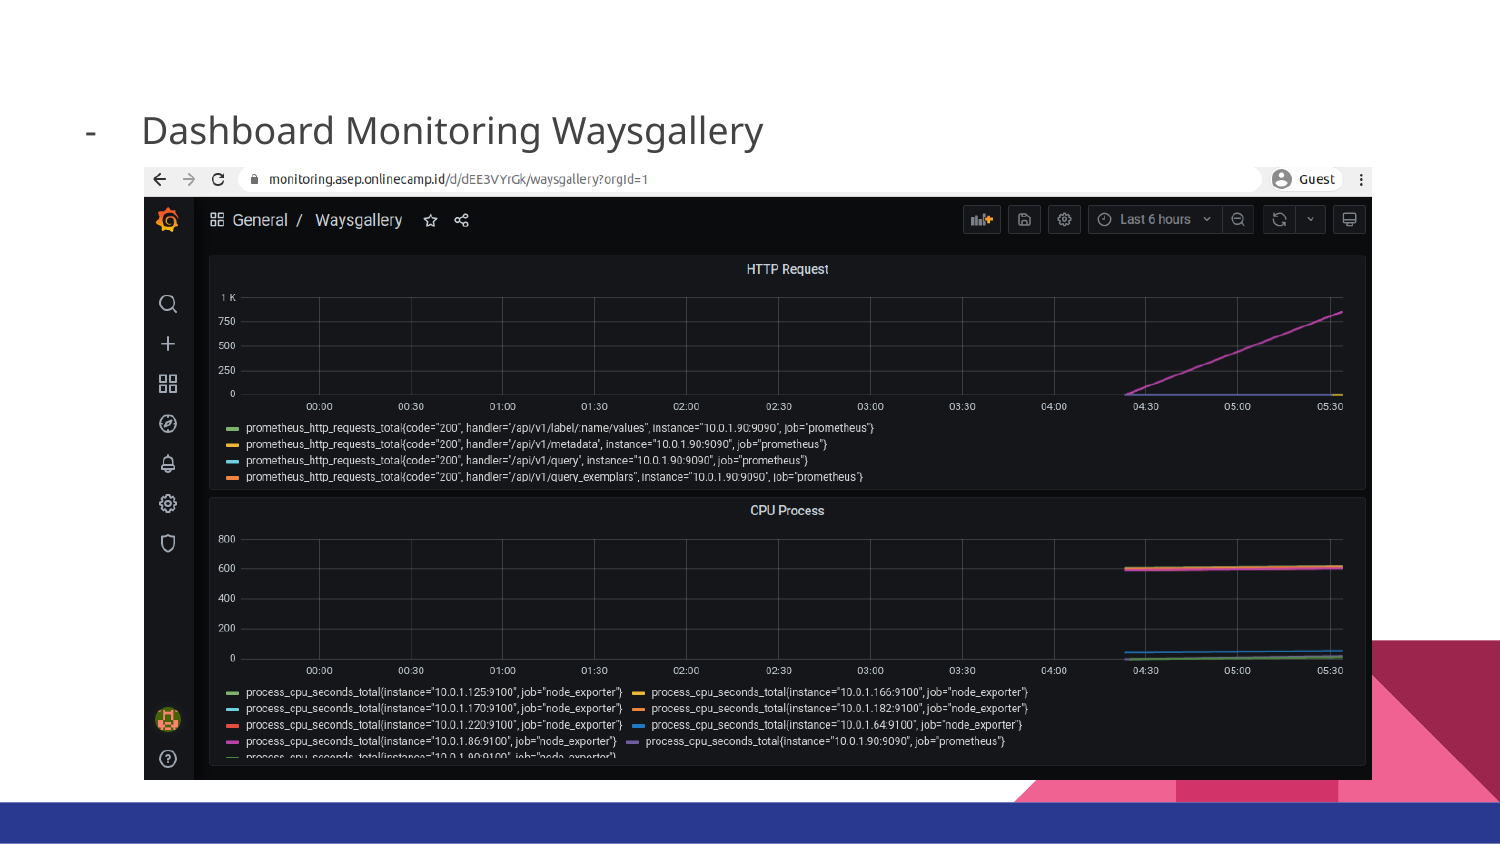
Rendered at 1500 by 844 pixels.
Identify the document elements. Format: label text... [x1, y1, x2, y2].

list Dashboard Monitoring Waysgallery [51, 81, 1449, 630]
picture [144, 167, 1372, 781]
